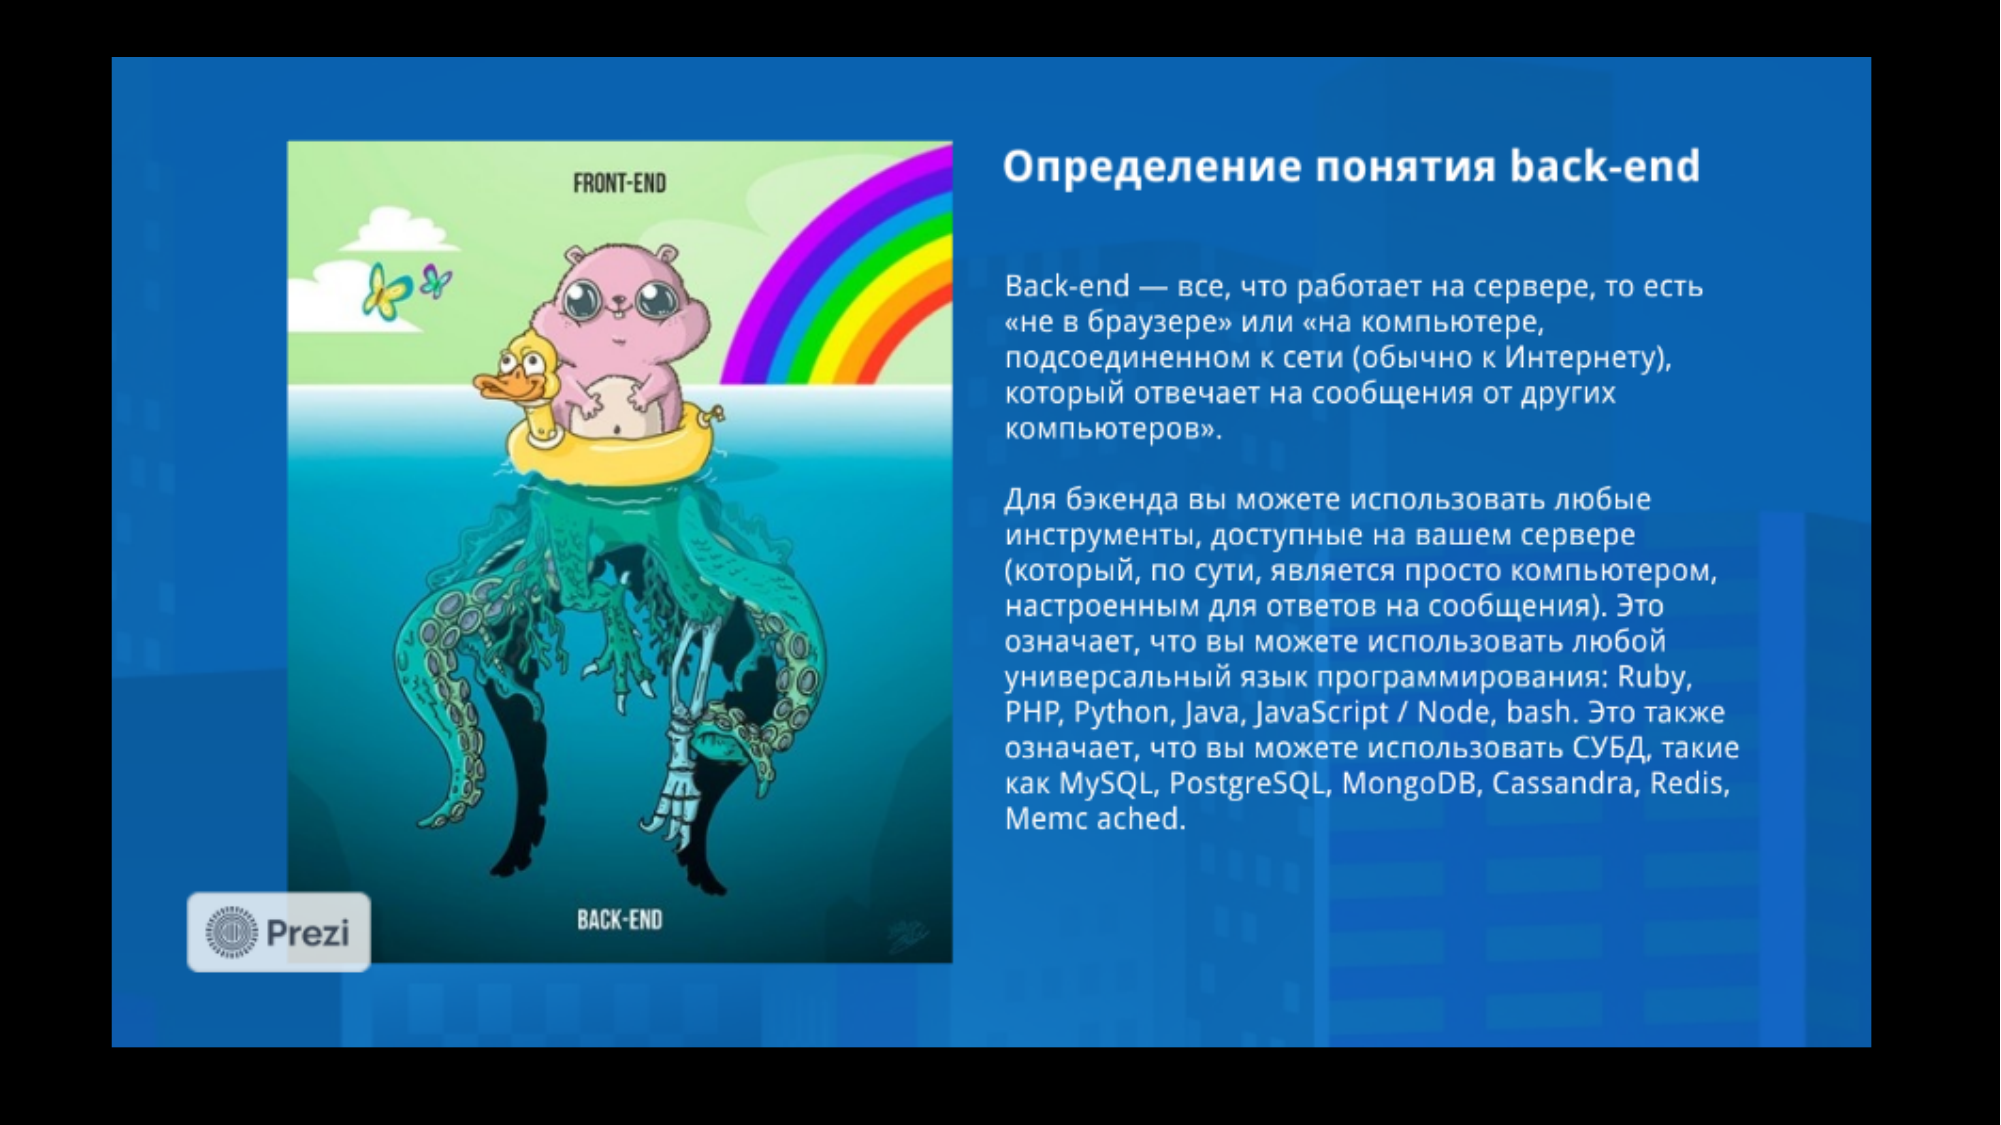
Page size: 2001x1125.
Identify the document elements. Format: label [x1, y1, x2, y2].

picture [110, 57, 1874, 1050]
